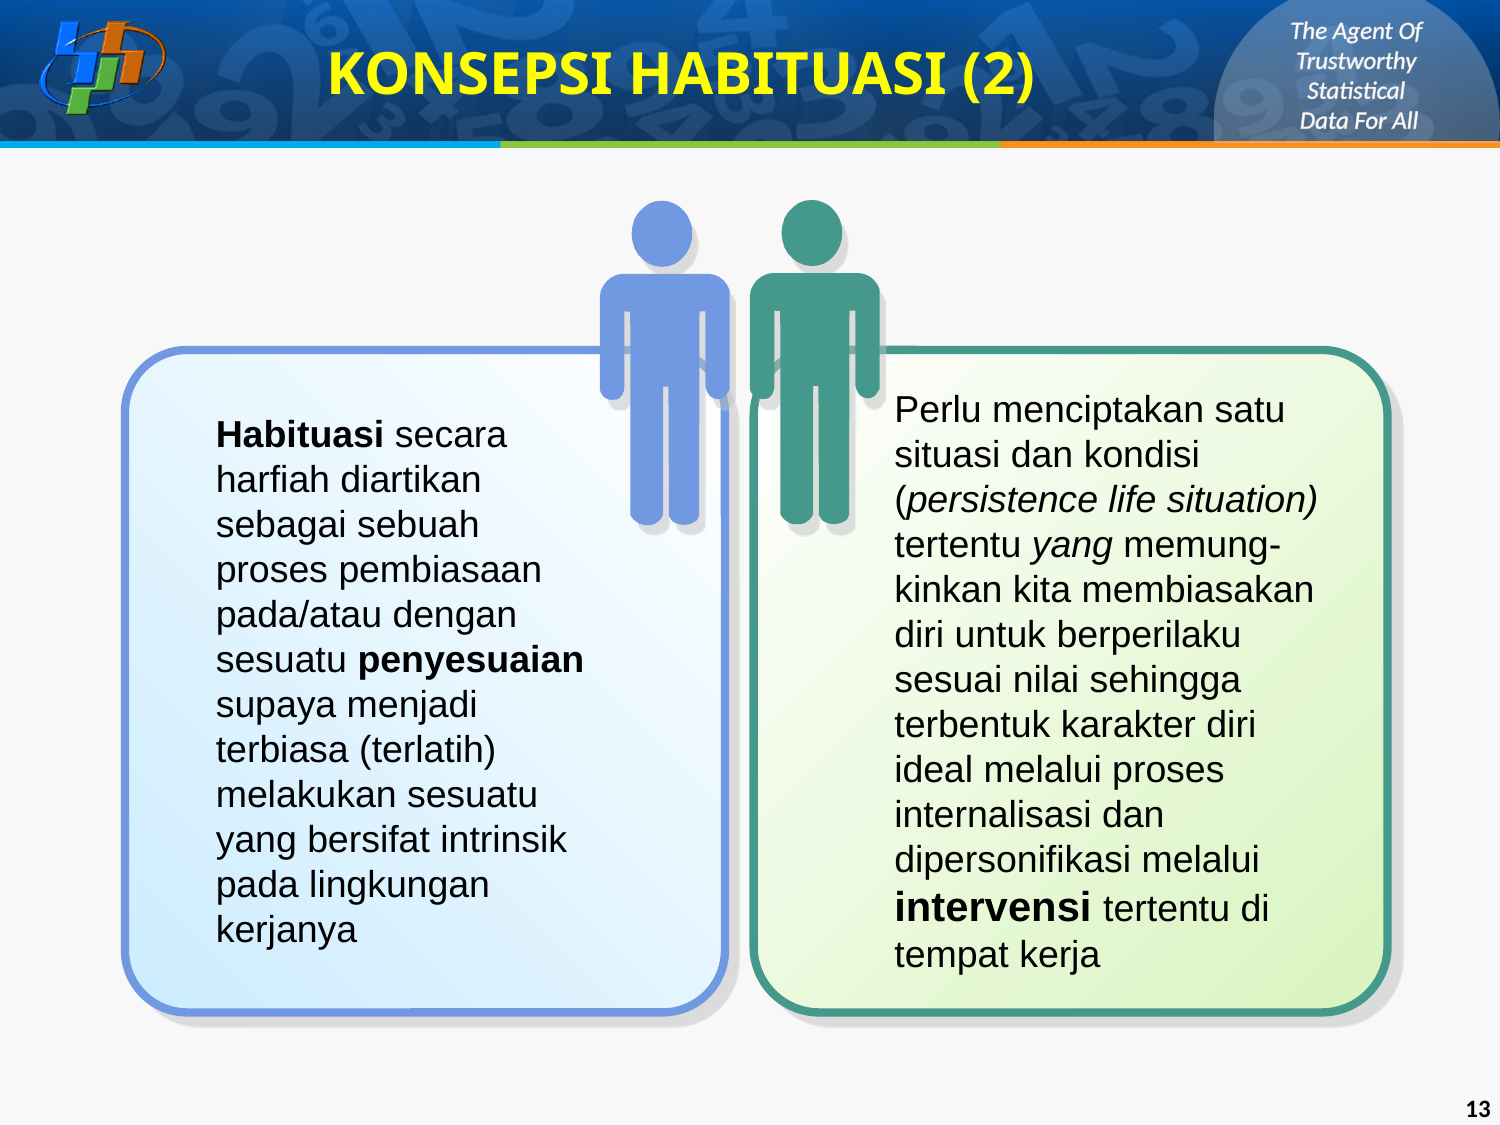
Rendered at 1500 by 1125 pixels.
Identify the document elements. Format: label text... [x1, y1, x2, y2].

title KONSEPSI HABITUASI (2) [1, 24, 1361, 118]
slide_number 13 [1156, 1077, 1500, 1125]
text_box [124, 199, 1388, 1013]
picture [0, 0, 1500, 148]
